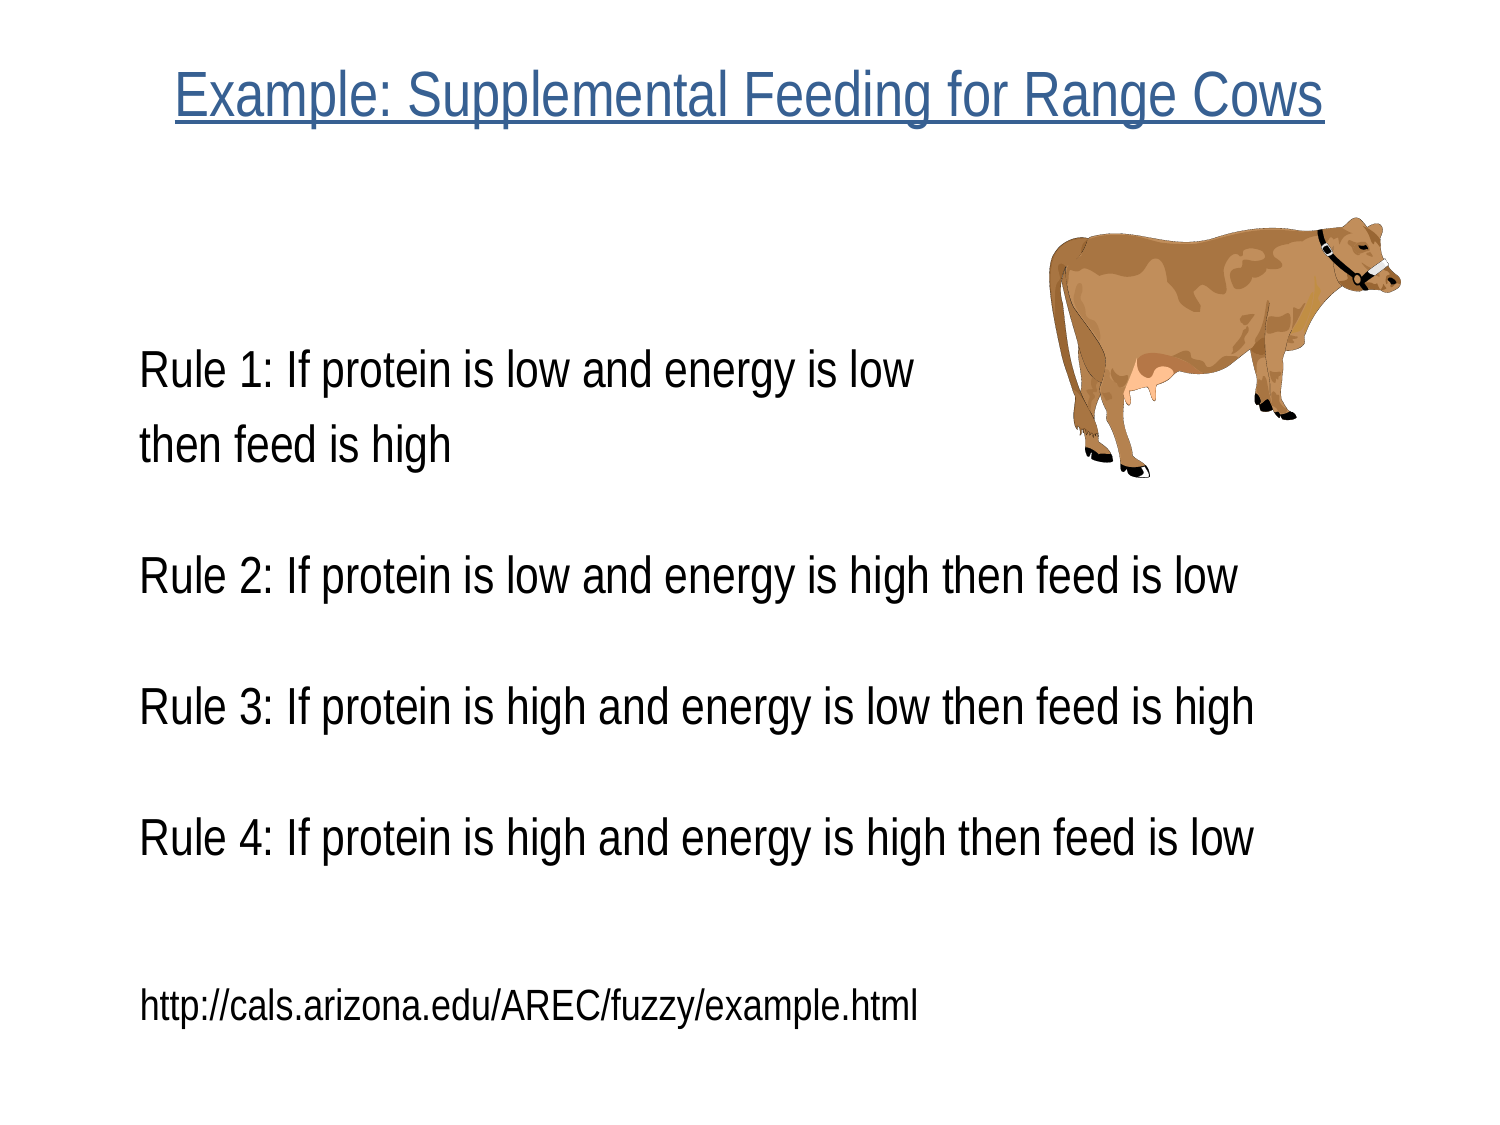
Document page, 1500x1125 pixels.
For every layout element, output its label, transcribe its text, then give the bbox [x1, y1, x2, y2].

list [1037, 212, 1407, 484]
text_box Rule 1: If protein is low and energy is low then feed is high Rule 2: If protein is low and energy is high then feed is low Rule 3: If protein is high and energy is low then feed is high Rule 4: If protein is high and energy is high then feed is low http://cals.arizona.edu/AREC/fuzzy/example.html [125, 259, 1438, 1037]
title Example: Supplemental Feeding for Range Cows [75, 45, 1425, 138]
